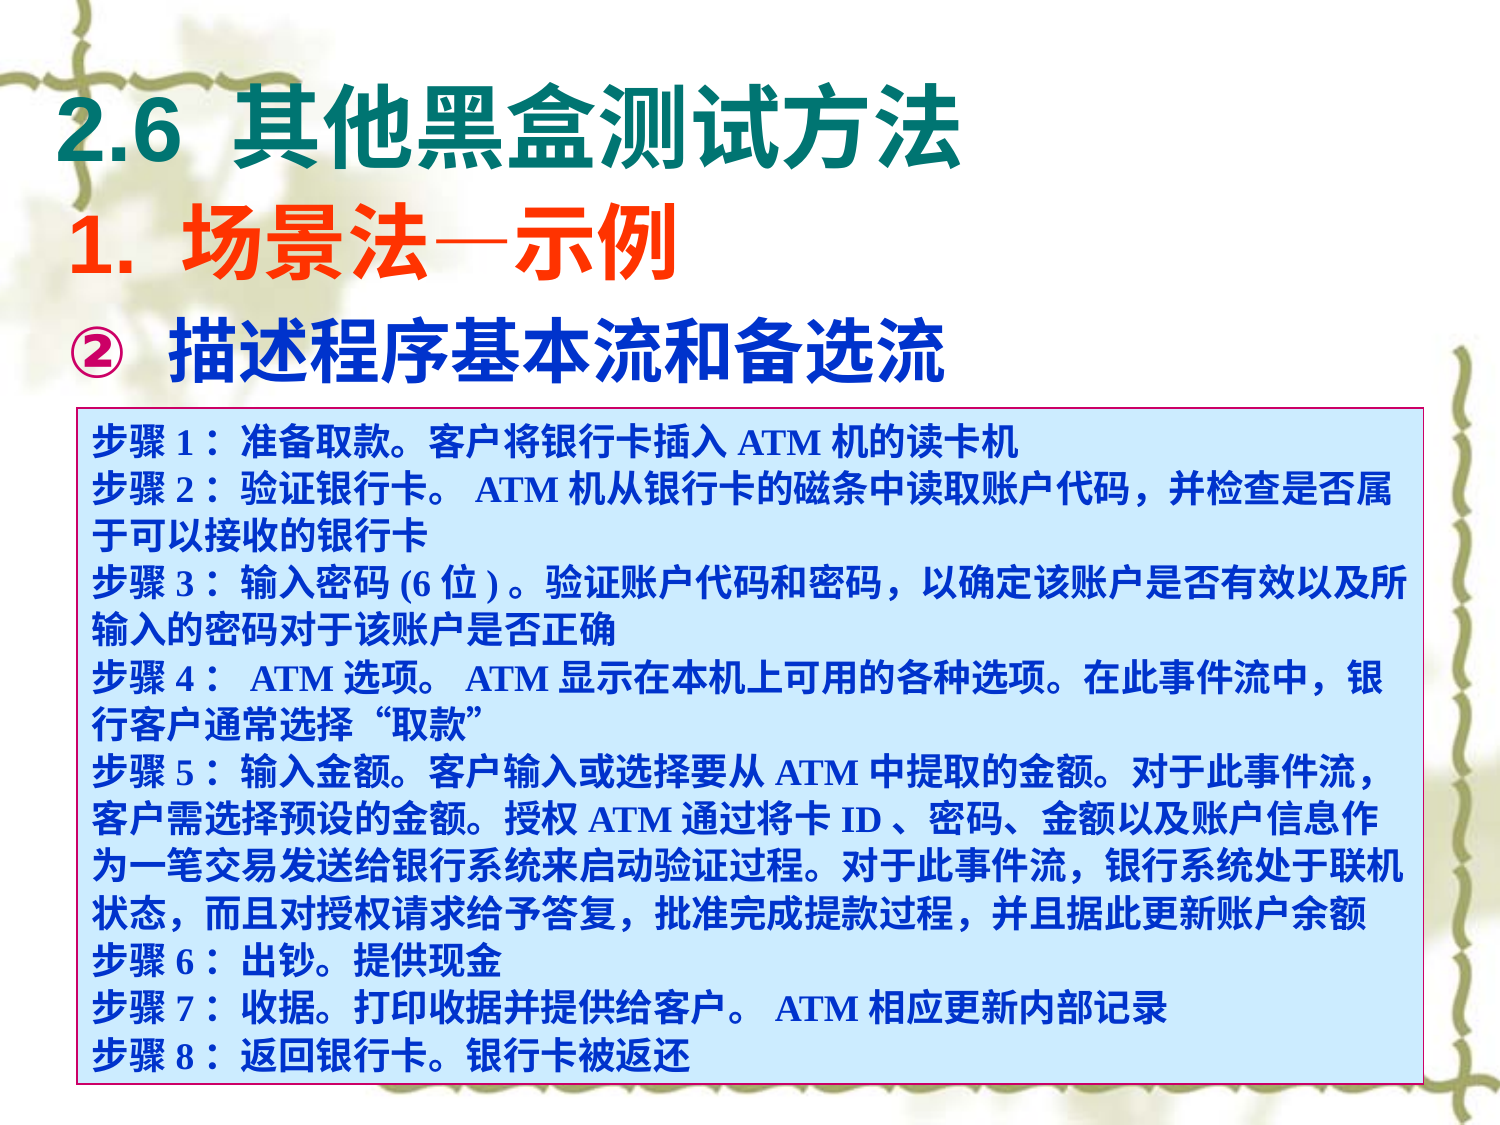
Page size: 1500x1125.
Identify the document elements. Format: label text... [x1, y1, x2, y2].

text_box 步骤1：准备取款。客户将银行卡插入ATM机的读卡机 步骤2：验证银行卡。ATM机从银行卡的磁条中读取账户代码，并检查是否属于可以接收的银行卡 步骤3：输入密码(6位)。验证账户代码和密码，以确定该账户是否有效以及所输入的密码对于该账户是否正确 步骤4：ATM选项。ATM显示在本机上可用的各种选项。在此事件流中，银行客户通常选择“取款” 步骤5：输入金额。客户输入或选择要从ATM中提取的金额。对于此事件流，客户需选择预设的金额。授权ATM通过将卡ID、密码、金额以及账户信息作为一笔交易发送给银行系统来启动验证过程。对于此事件流，银行系统处于联机状态，而且对授权请求给予答复，批准完成提款过程，并且据此更新账户余额 步骤6：出钞。提供现金 步骤7：收据。打印收据并提供给客户。ATM相应更新内部记录 步骤8：返回银行卡。银行卡被返还 [76, 407, 1424, 1084]
text_box 1. 场景法—示例 描述程序基本流和备选流 [53, 172, 1412, 1059]
picture [0, 0, 1500, 1125]
text_box 2.6 其他黑盒测试方法 [41, 31, 1443, 219]
